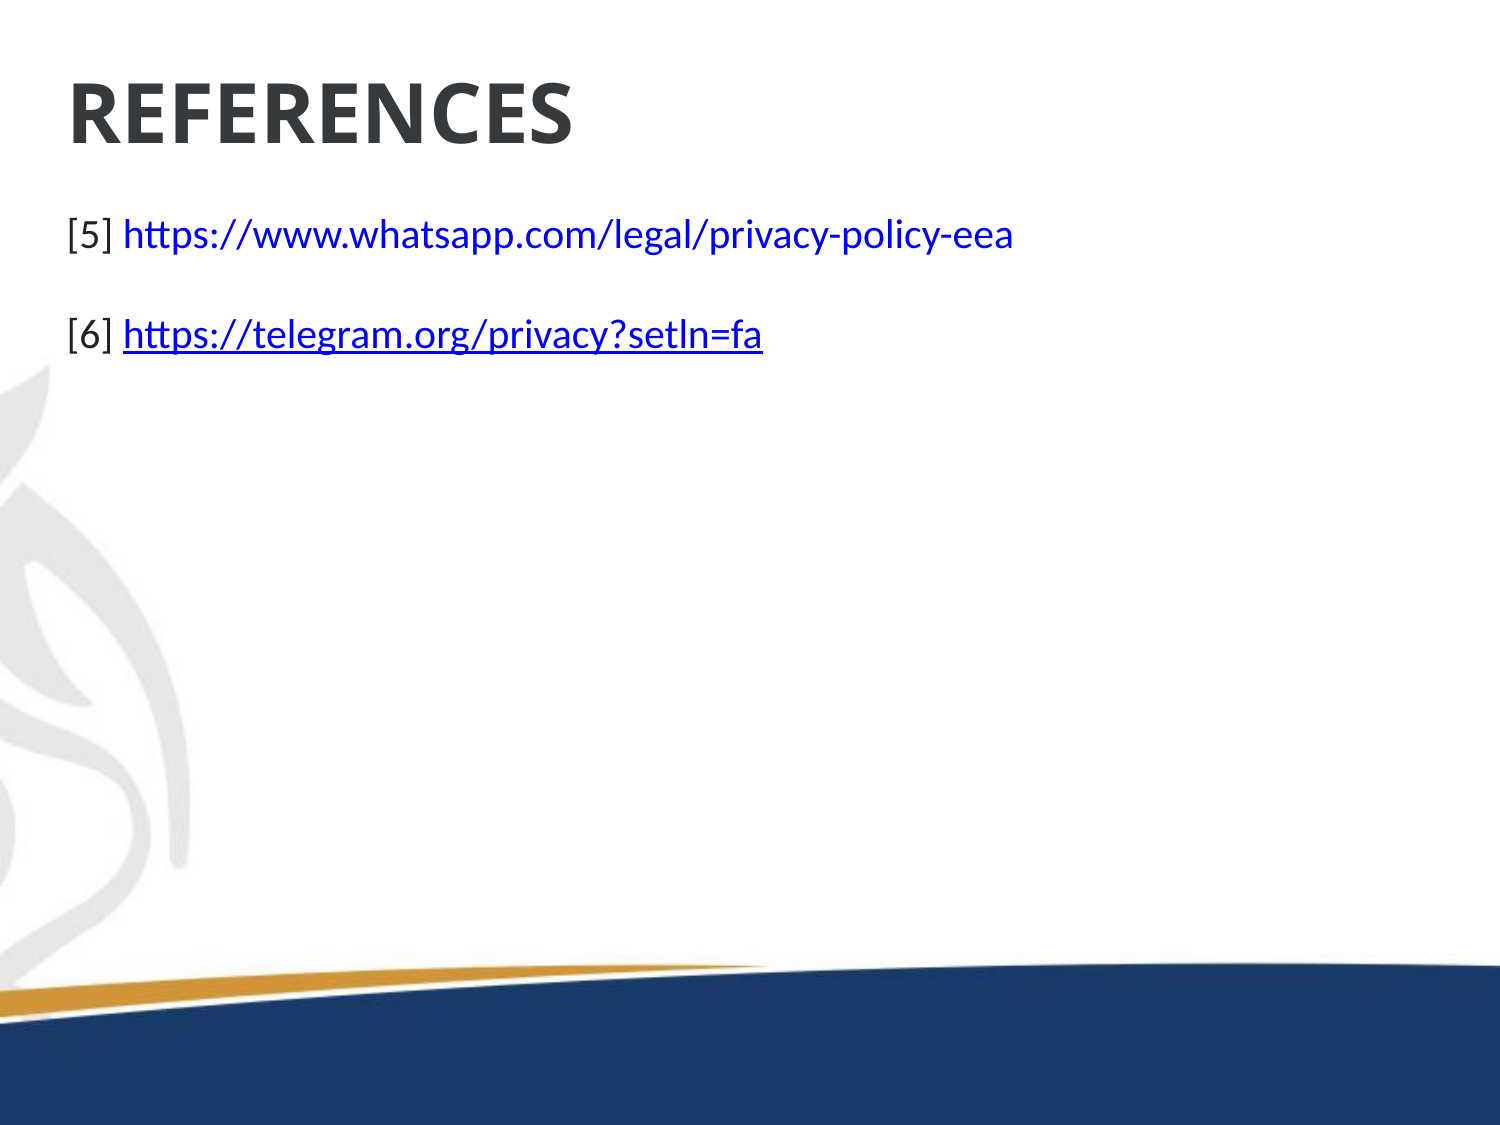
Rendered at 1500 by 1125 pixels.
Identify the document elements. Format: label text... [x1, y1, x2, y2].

picture [0, 0, 1500, 1125]
list [5] https://www.whatsapp.com/legal/privacy-policy-eea [6] https://telegram.org/privacy?setln=fa [51, 30, 1392, 683]
